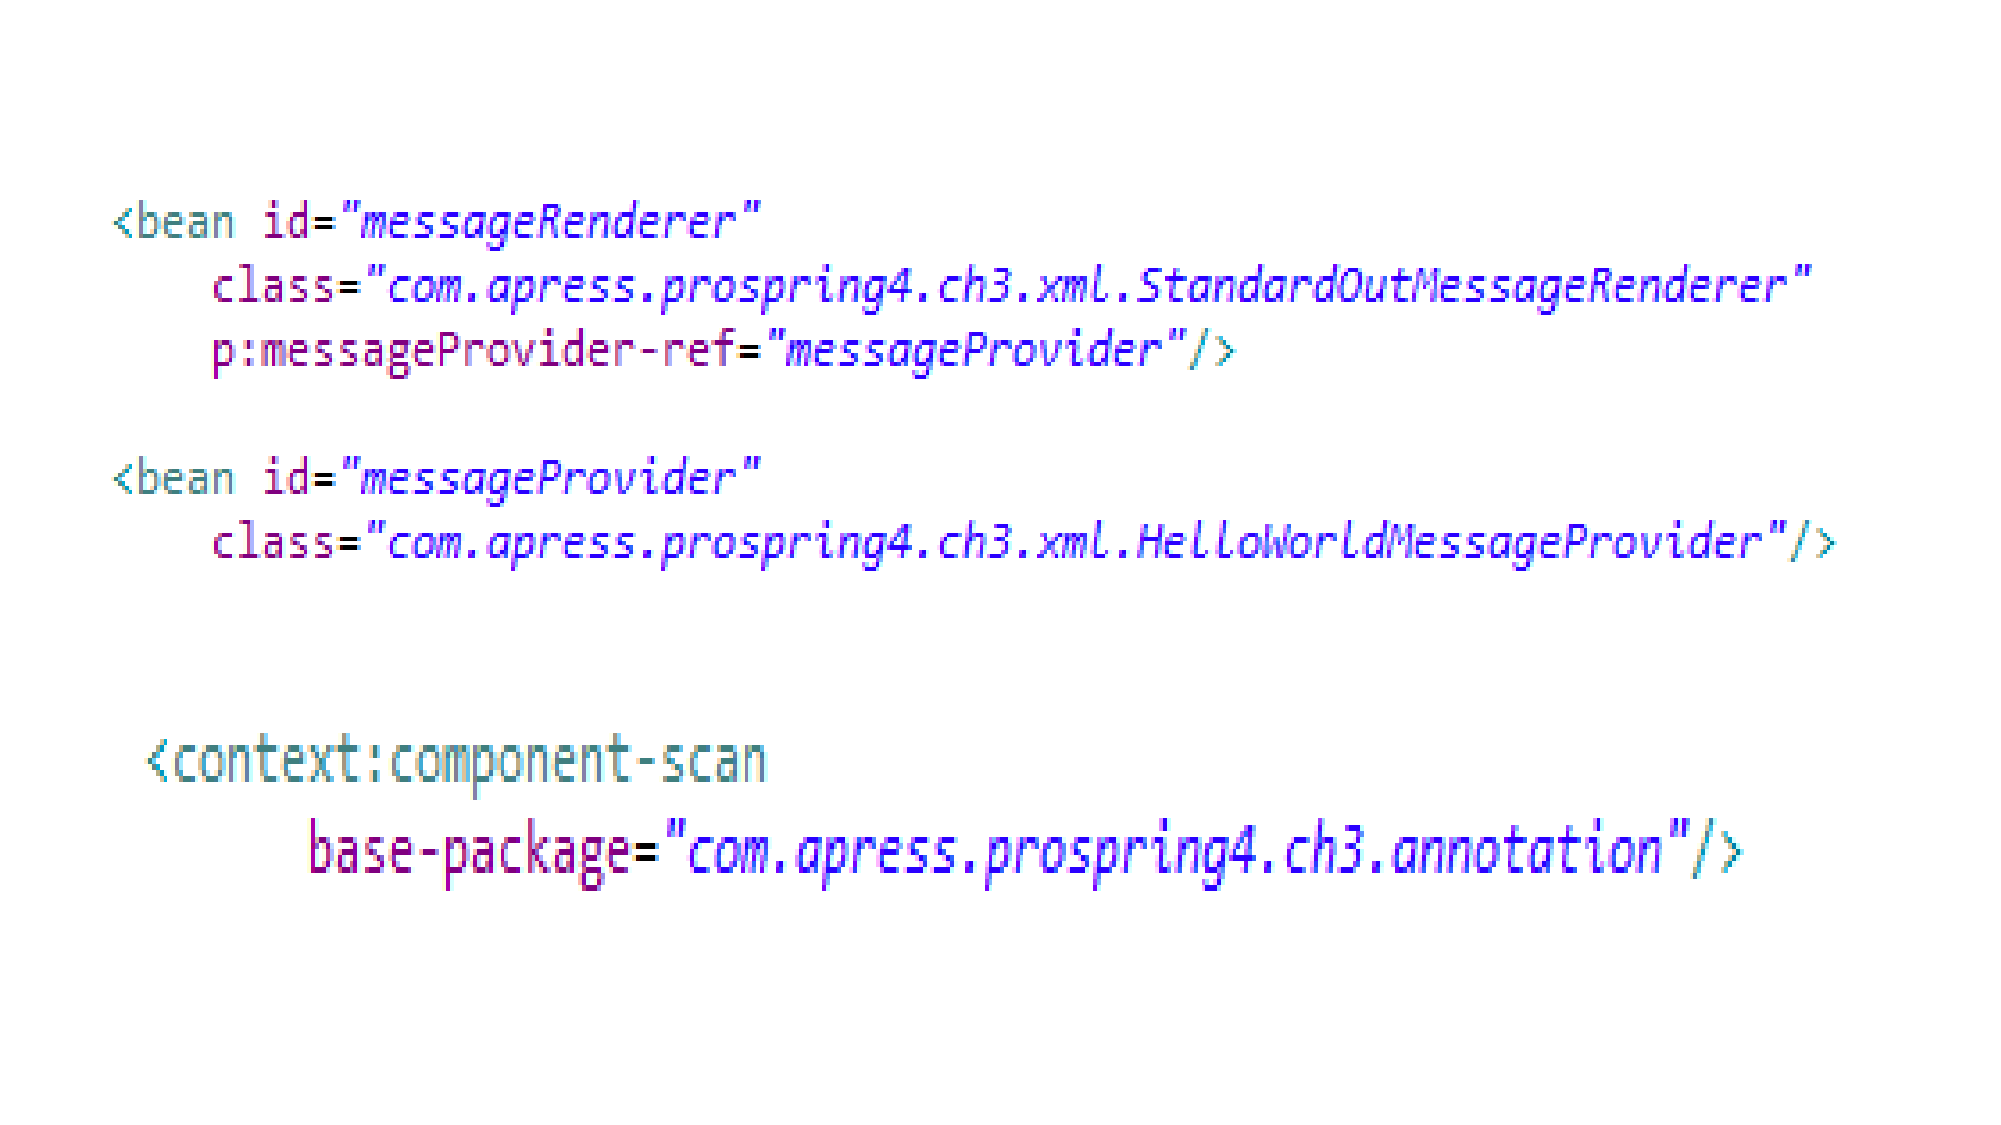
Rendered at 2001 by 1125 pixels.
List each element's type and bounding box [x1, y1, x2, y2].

list [97, 183, 1863, 580]
picture [137, 679, 1752, 898]
